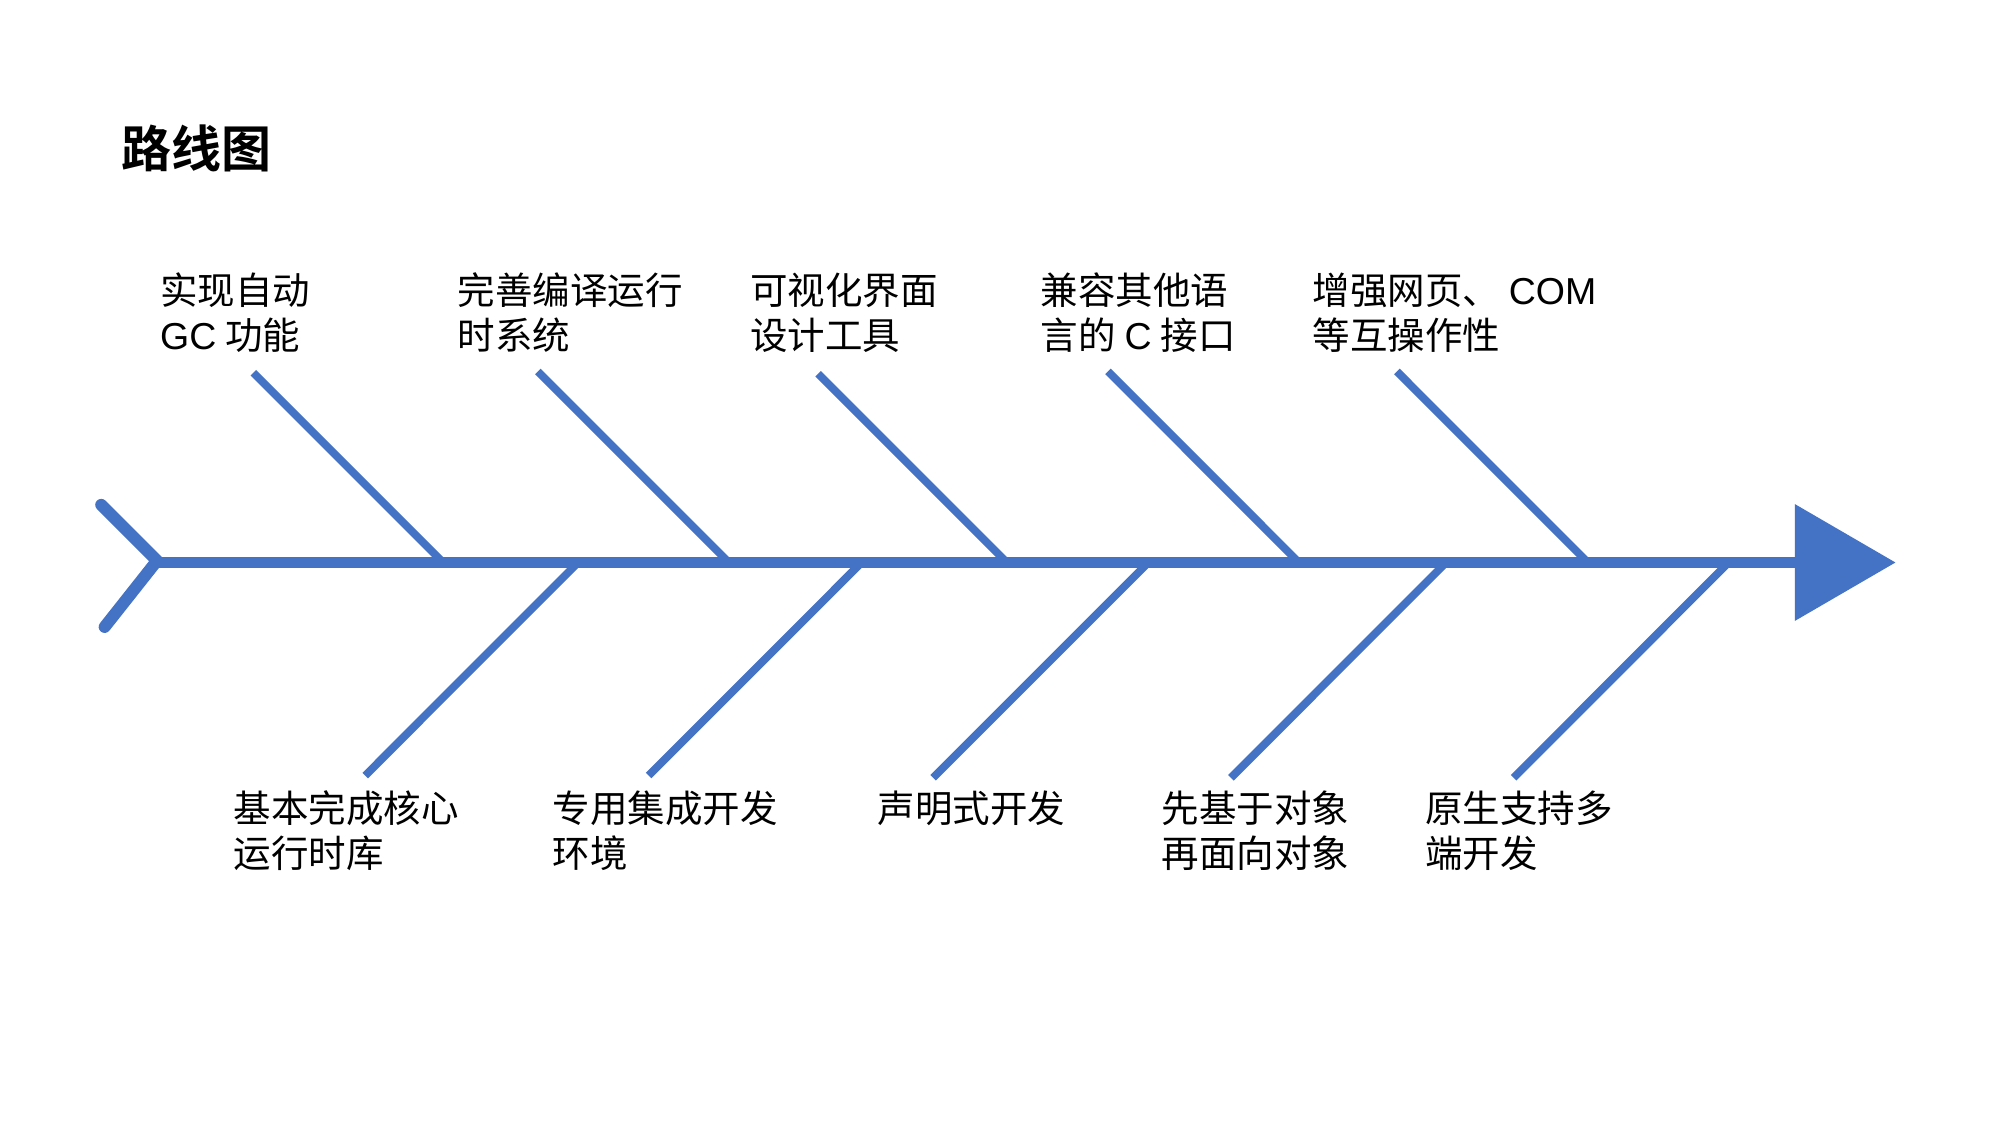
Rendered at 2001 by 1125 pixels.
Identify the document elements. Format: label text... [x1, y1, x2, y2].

text_box 增强网页、COM等互操作性 [1297, 259, 1630, 365]
text_box 可视化界面设计工具 [735, 259, 961, 365]
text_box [933, 563, 1148, 778]
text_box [253, 372, 444, 563]
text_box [648, 561, 863, 776]
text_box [537, 371, 728, 562]
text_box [1396, 371, 1587, 562]
title 路线图 [106, 42, 1832, 260]
text_box 完善编译运行时系统 [443, 259, 715, 365]
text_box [365, 561, 580, 776]
text_box [1794, 504, 1896, 621]
text_box 专用集成开发环境 [537, 777, 800, 883]
text_box 原生支持多端开发 [1410, 777, 1653, 883]
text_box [101, 504, 158, 562]
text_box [1107, 371, 1298, 562]
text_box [1513, 563, 1728, 778]
text_box 实现自动GC功能 [145, 259, 366, 365]
text_box 声明式开发 [862, 777, 1104, 838]
text_box 兼容其他语言的C接口 [1025, 259, 1254, 365]
text_box 基本完成核心运行时库 [218, 777, 500, 883]
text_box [104, 561, 157, 627]
text_box 先基于对象再面向对象 [1147, 777, 1367, 883]
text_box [1231, 563, 1446, 778]
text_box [818, 373, 1008, 564]
